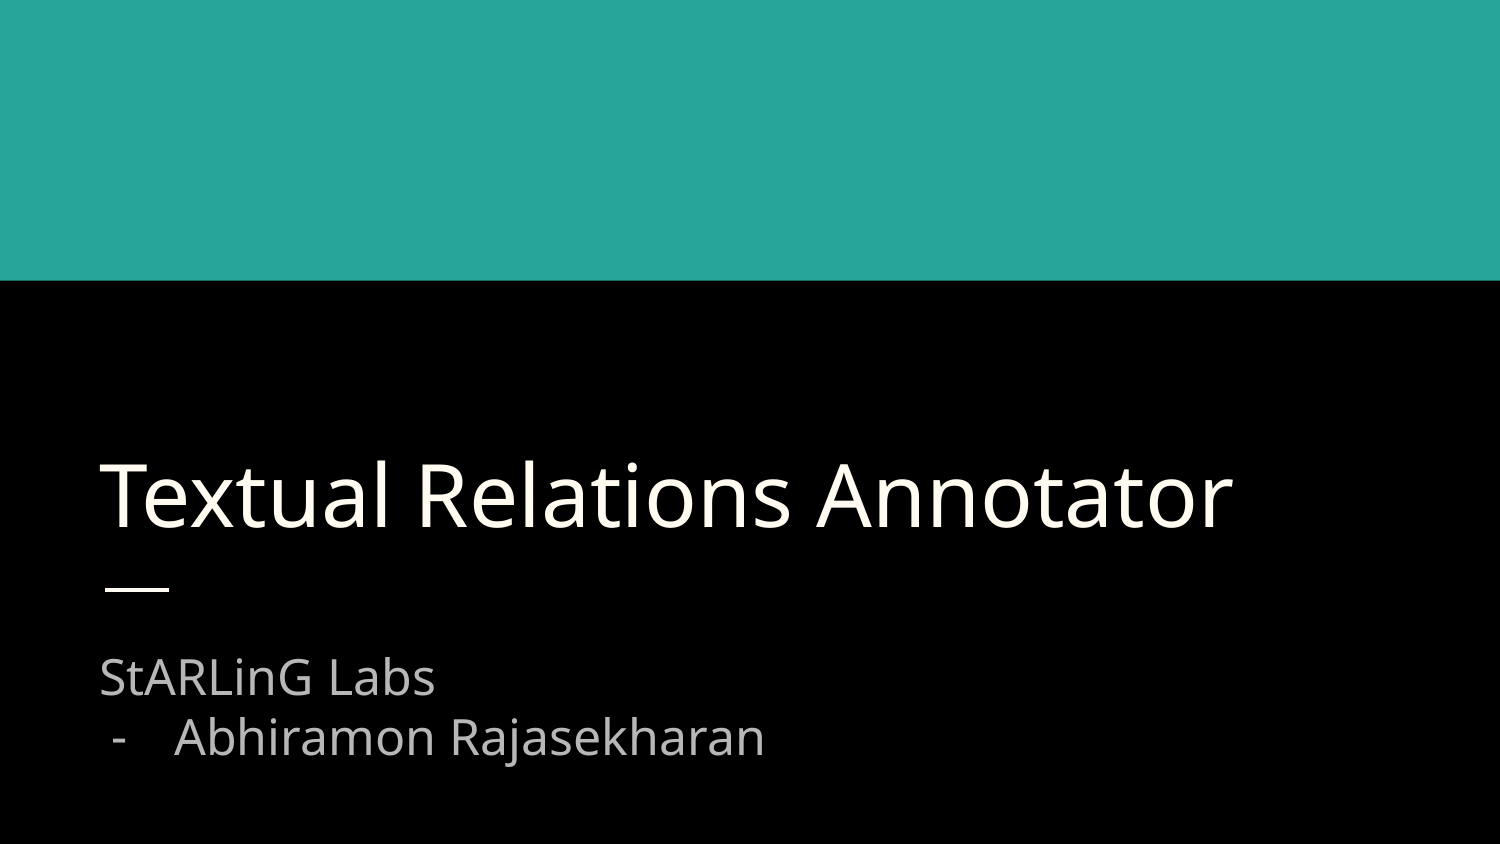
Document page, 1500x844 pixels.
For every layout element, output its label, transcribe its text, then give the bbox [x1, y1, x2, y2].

subtitle StARLinG Labs Abhiramon Rajasekharan [84, 630, 1416, 760]
title Textual Relations Annotator [84, 310, 1416, 561]
